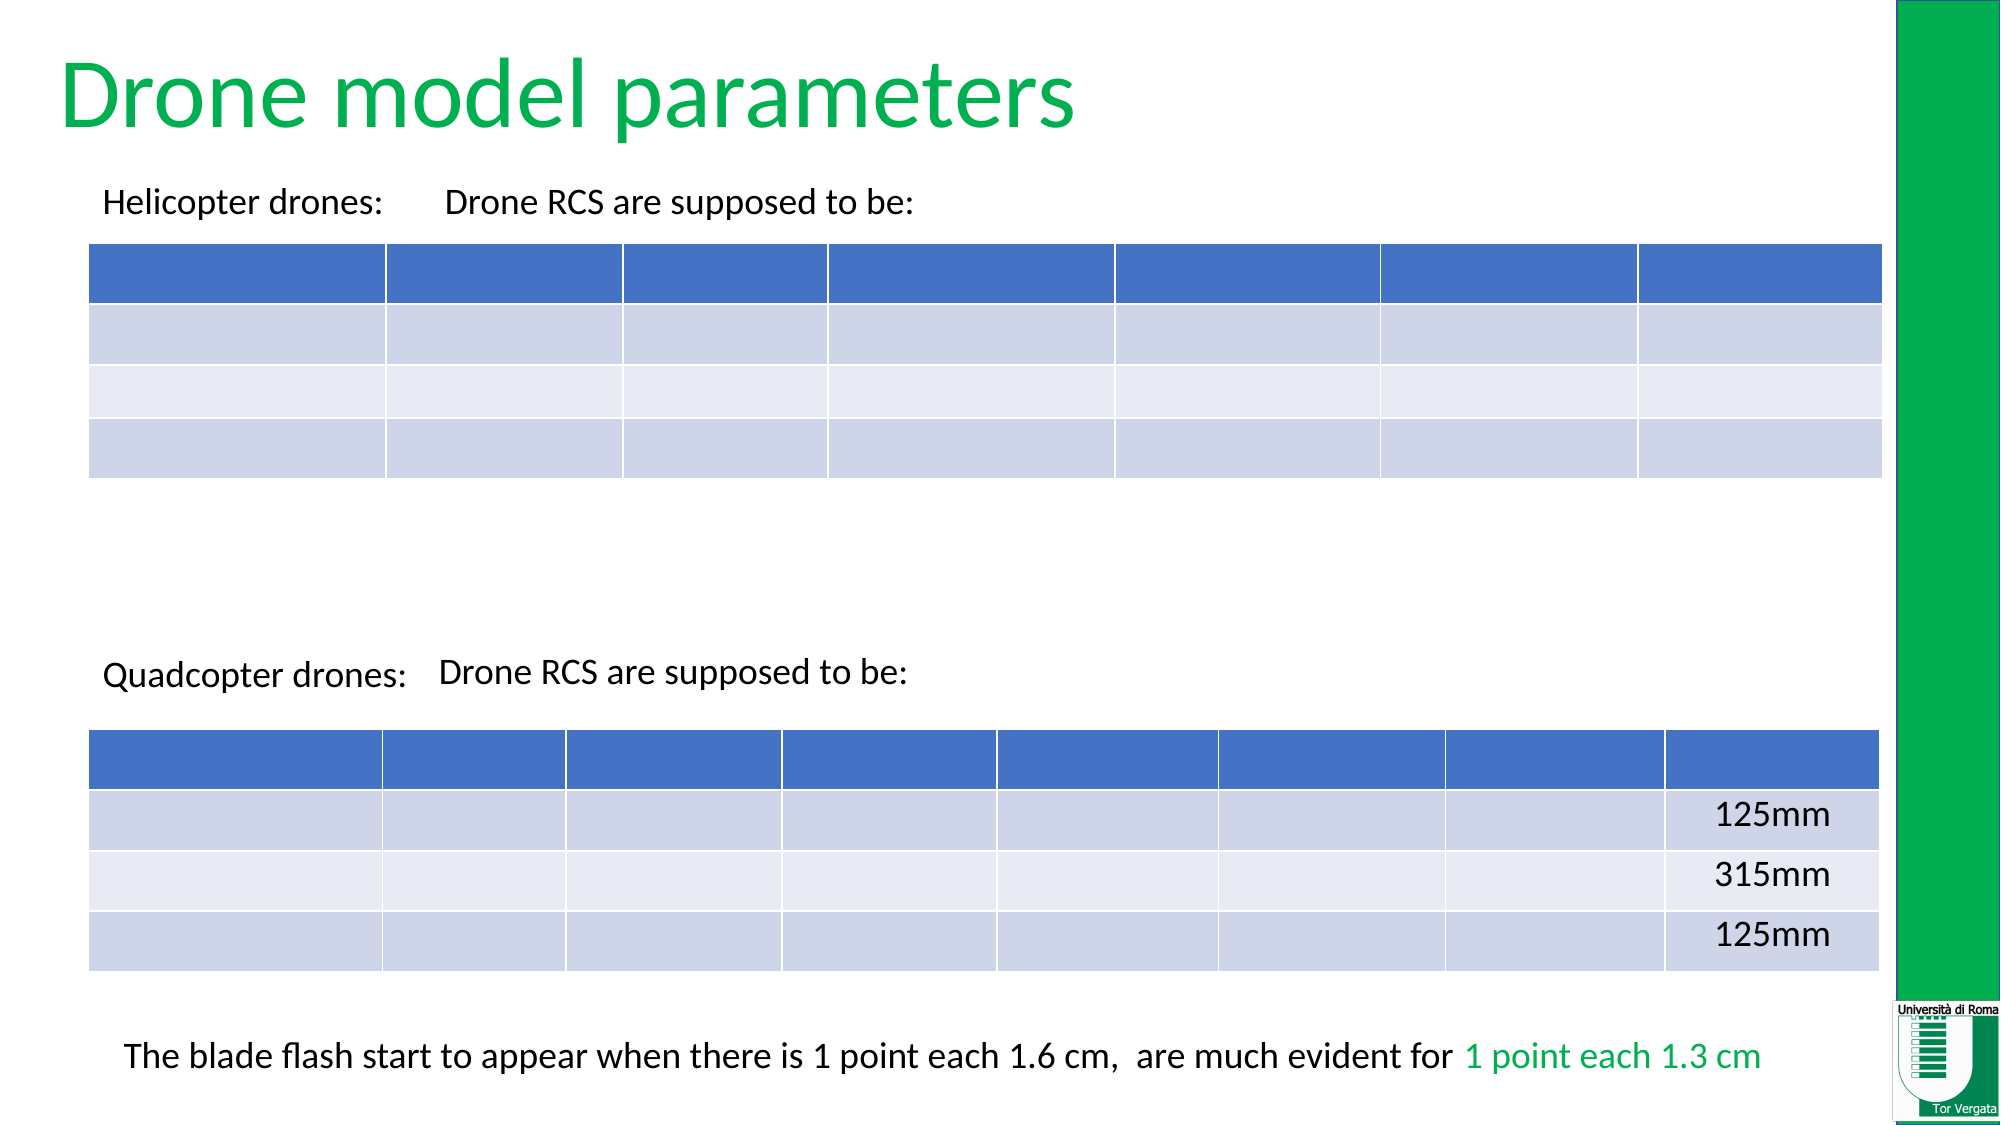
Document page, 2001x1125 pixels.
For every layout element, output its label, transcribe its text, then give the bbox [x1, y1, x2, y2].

text_box [1896, 0, 2000, 993]
text_box Helicopter drones: [87, 169, 416, 230]
text_box Quadcopter drones: [87, 642, 1143, 703]
text_box The blade flash start to appear when there is 1 point each 1.6 cm, are much evident for 1 point each 1.3 cm [108, 1023, 1846, 1084]
picture [1882, 993, 2000, 1125]
text_box Drone model parameters [44, 48, 1510, 157]
